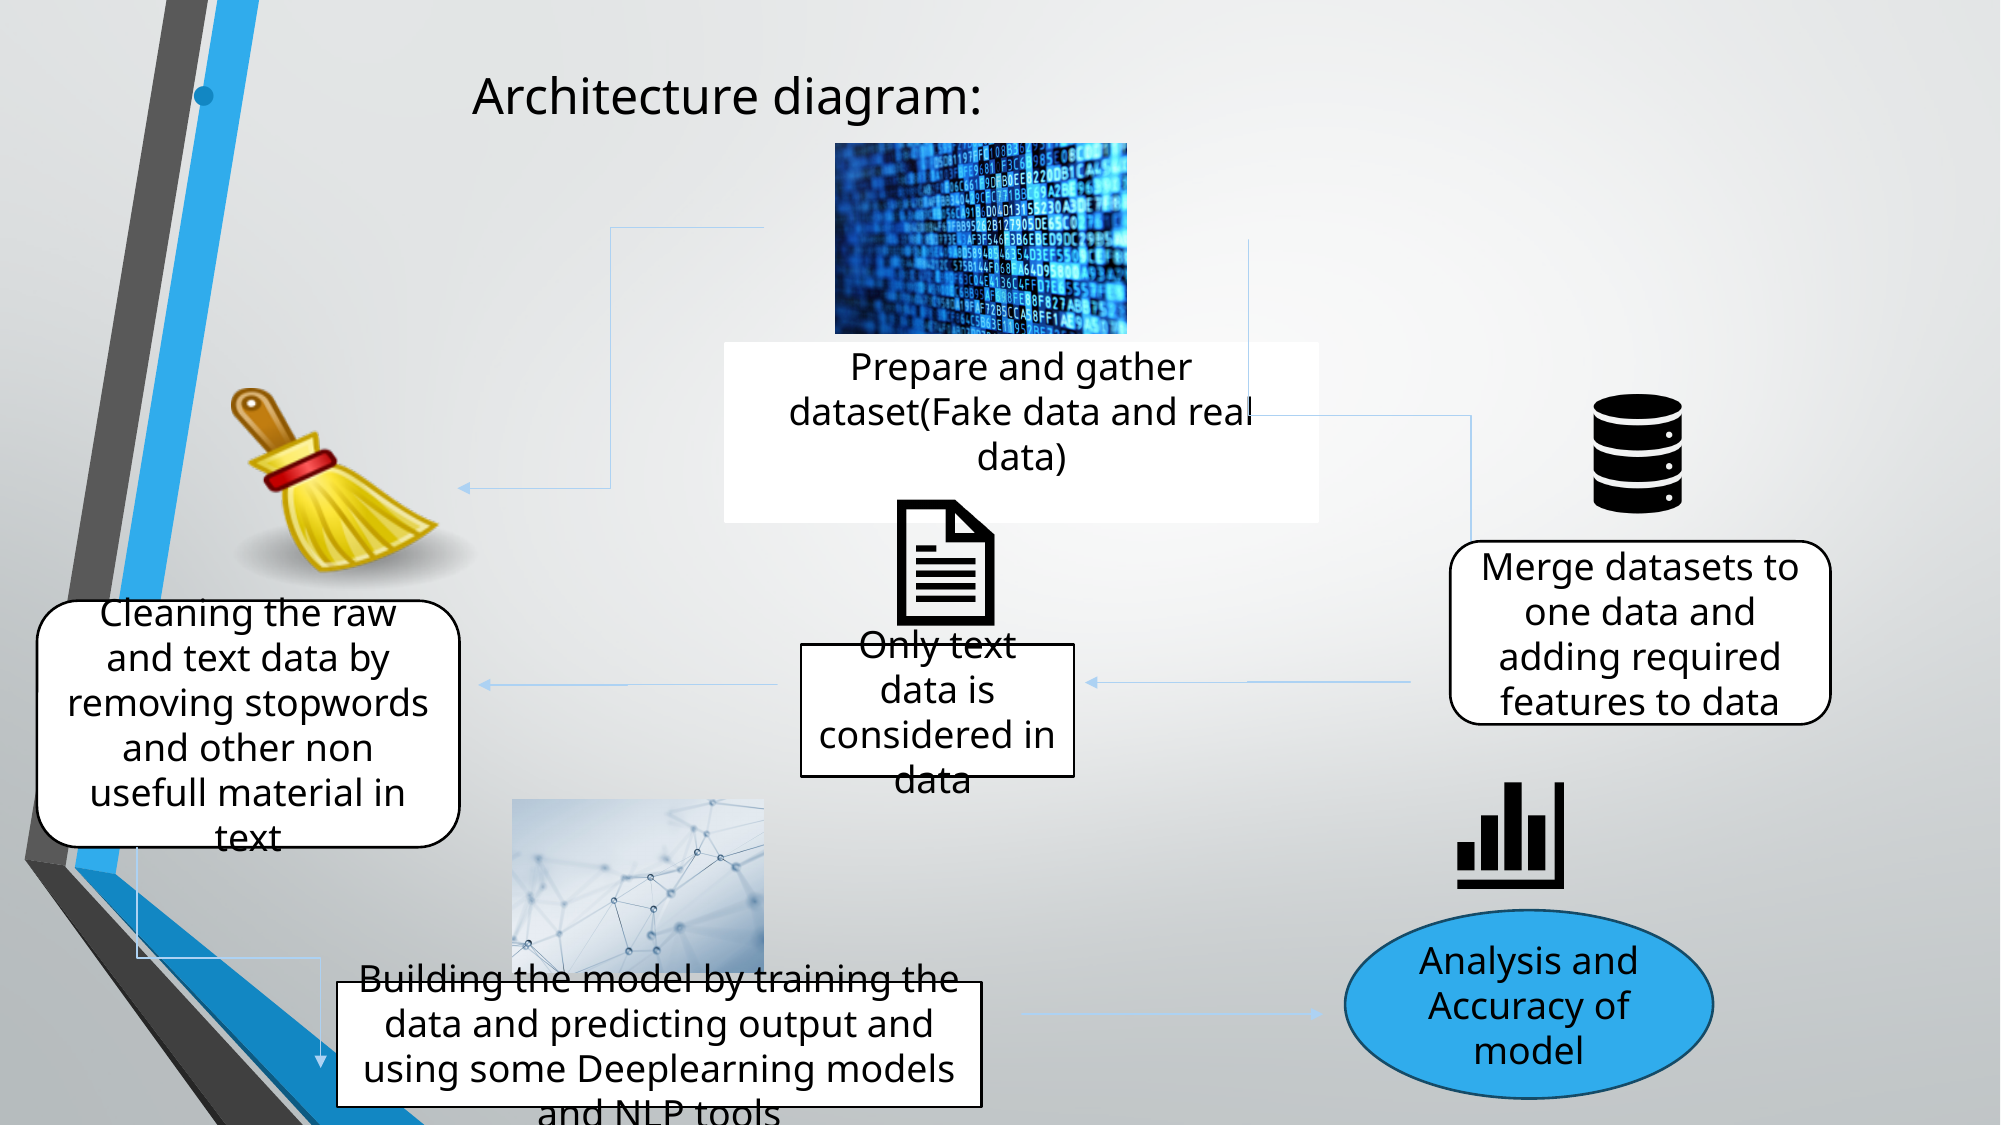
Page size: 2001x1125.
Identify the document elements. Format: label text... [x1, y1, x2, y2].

picture [512, 799, 765, 974]
picture [1435, 760, 1586, 911]
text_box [136, 847, 321, 1069]
picture [231, 387, 480, 591]
text_box Analysis and Accuracy of model [1343, 911, 1715, 1100]
picture [870, 487, 1021, 638]
text_box Only text data is considered in data [800, 643, 1075, 778]
picture [835, 143, 1127, 335]
text_box Merge datasets to one data and adding required features to data [1448, 539, 1832, 726]
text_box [457, 227, 764, 489]
picture [1561, 378, 1713, 529]
text_box Prepare and gather dataset(Fake data and real data) [724, 342, 1248, 523]
text_box Building the model by training the data and predicting output and using some Deeplearning models and NLP tools [336, 981, 983, 1108]
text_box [1248, 239, 1472, 591]
text_box Cleaning the raw and text data by removing stopwords and other non usefull material in text [35, 599, 461, 849]
list Architecture diagram: [176, 57, 2000, 1106]
